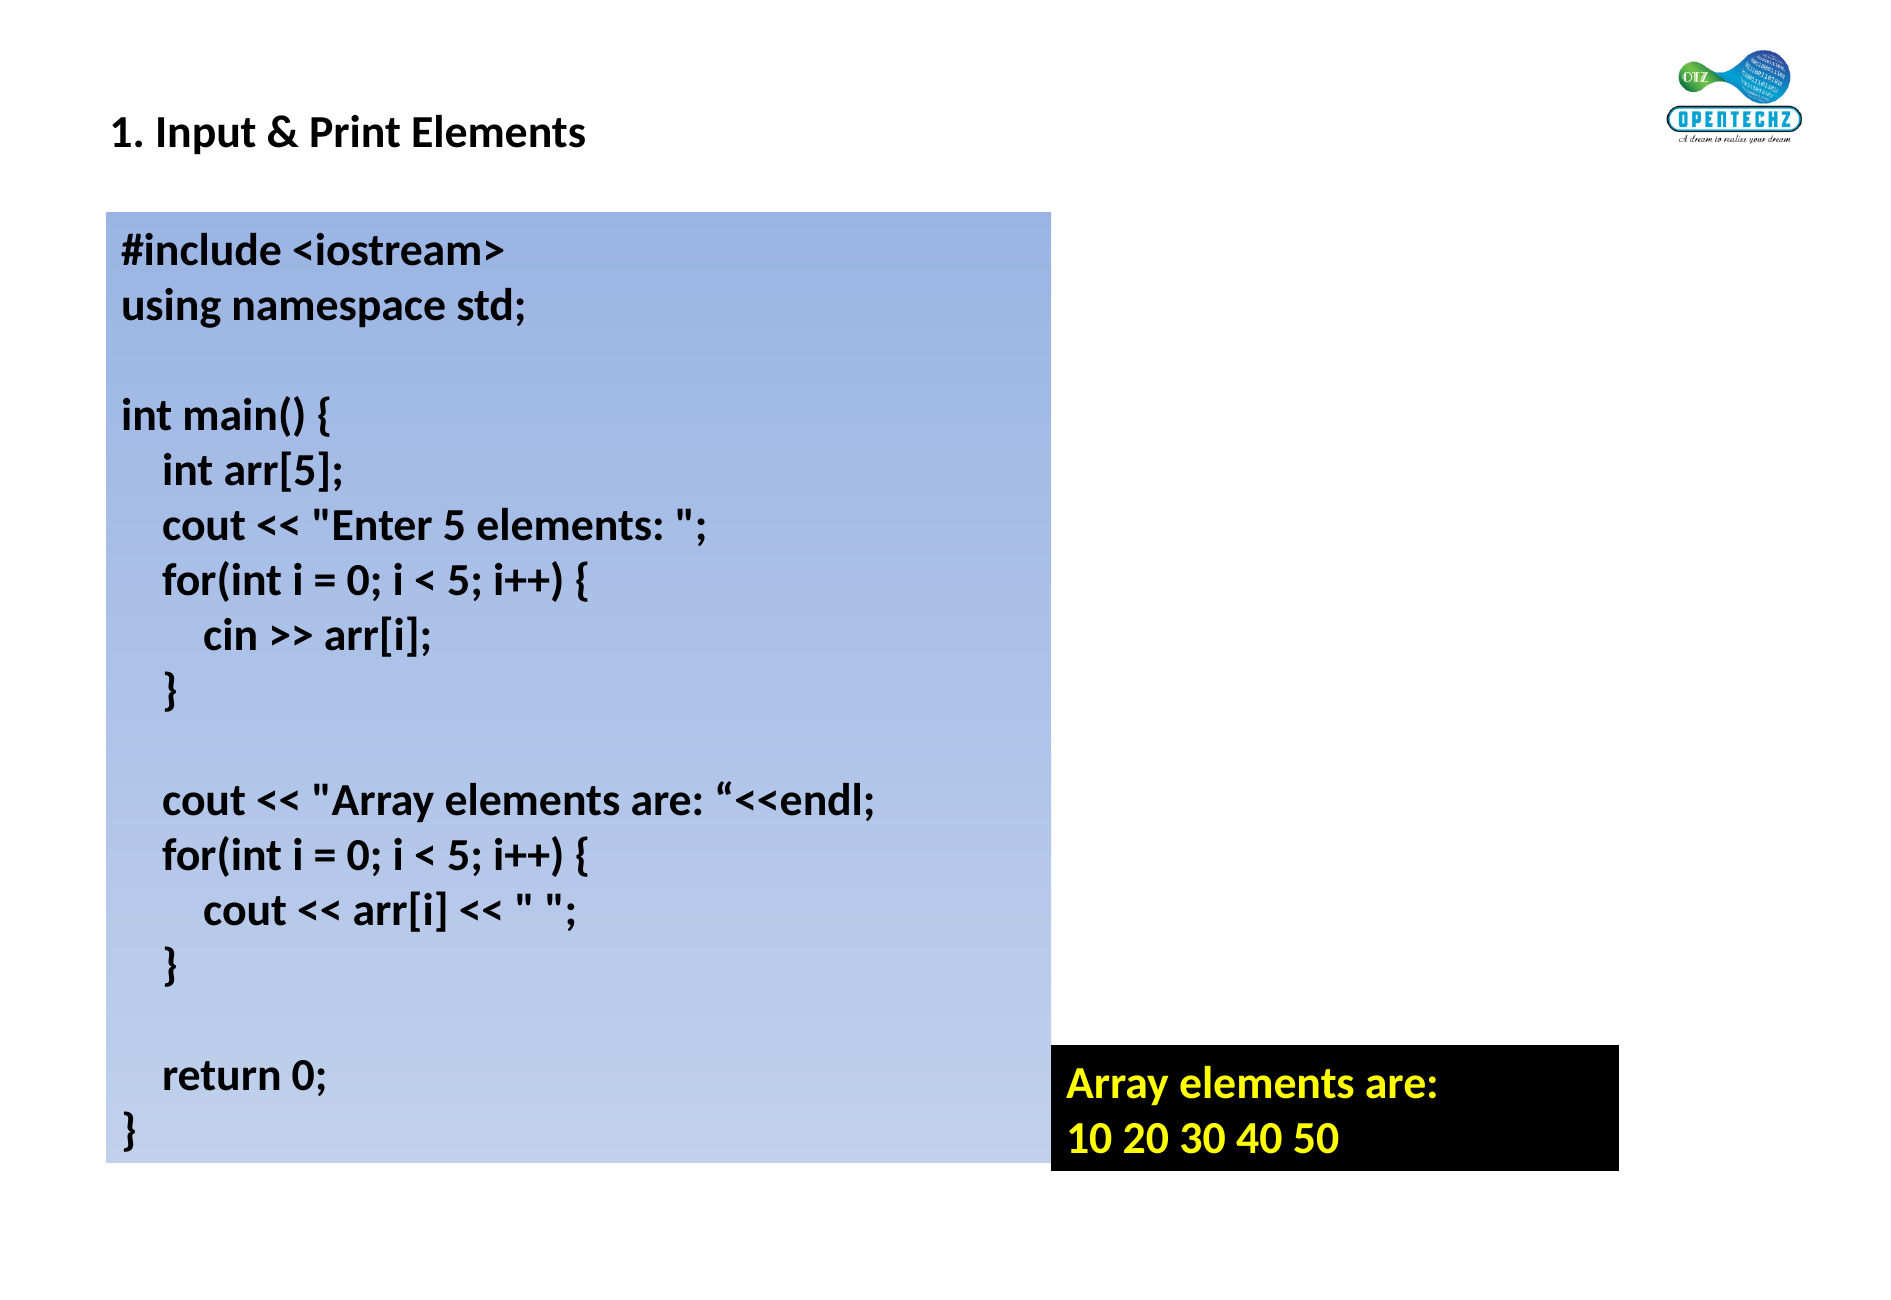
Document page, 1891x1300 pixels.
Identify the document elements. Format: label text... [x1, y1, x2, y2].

text_box #include <iostream> using namespace std; int main() { int arr[5]; cout << "Enter 5 elements: "; for(int i = 0; i < 5; i++) { cin >> arr[i]; } cout << "Array elements are: “<<endl; for(int i = 0; i < 5; i++) { cout << arr[i] << " "; } return 0; } [106, 212, 1052, 1163]
picture [1654, 35, 1815, 154]
text_box Array elements are: 10 20 30 40 50 [1051, 1045, 1619, 1171]
text_box 1. Input & Print Elements [94, 94, 804, 165]
